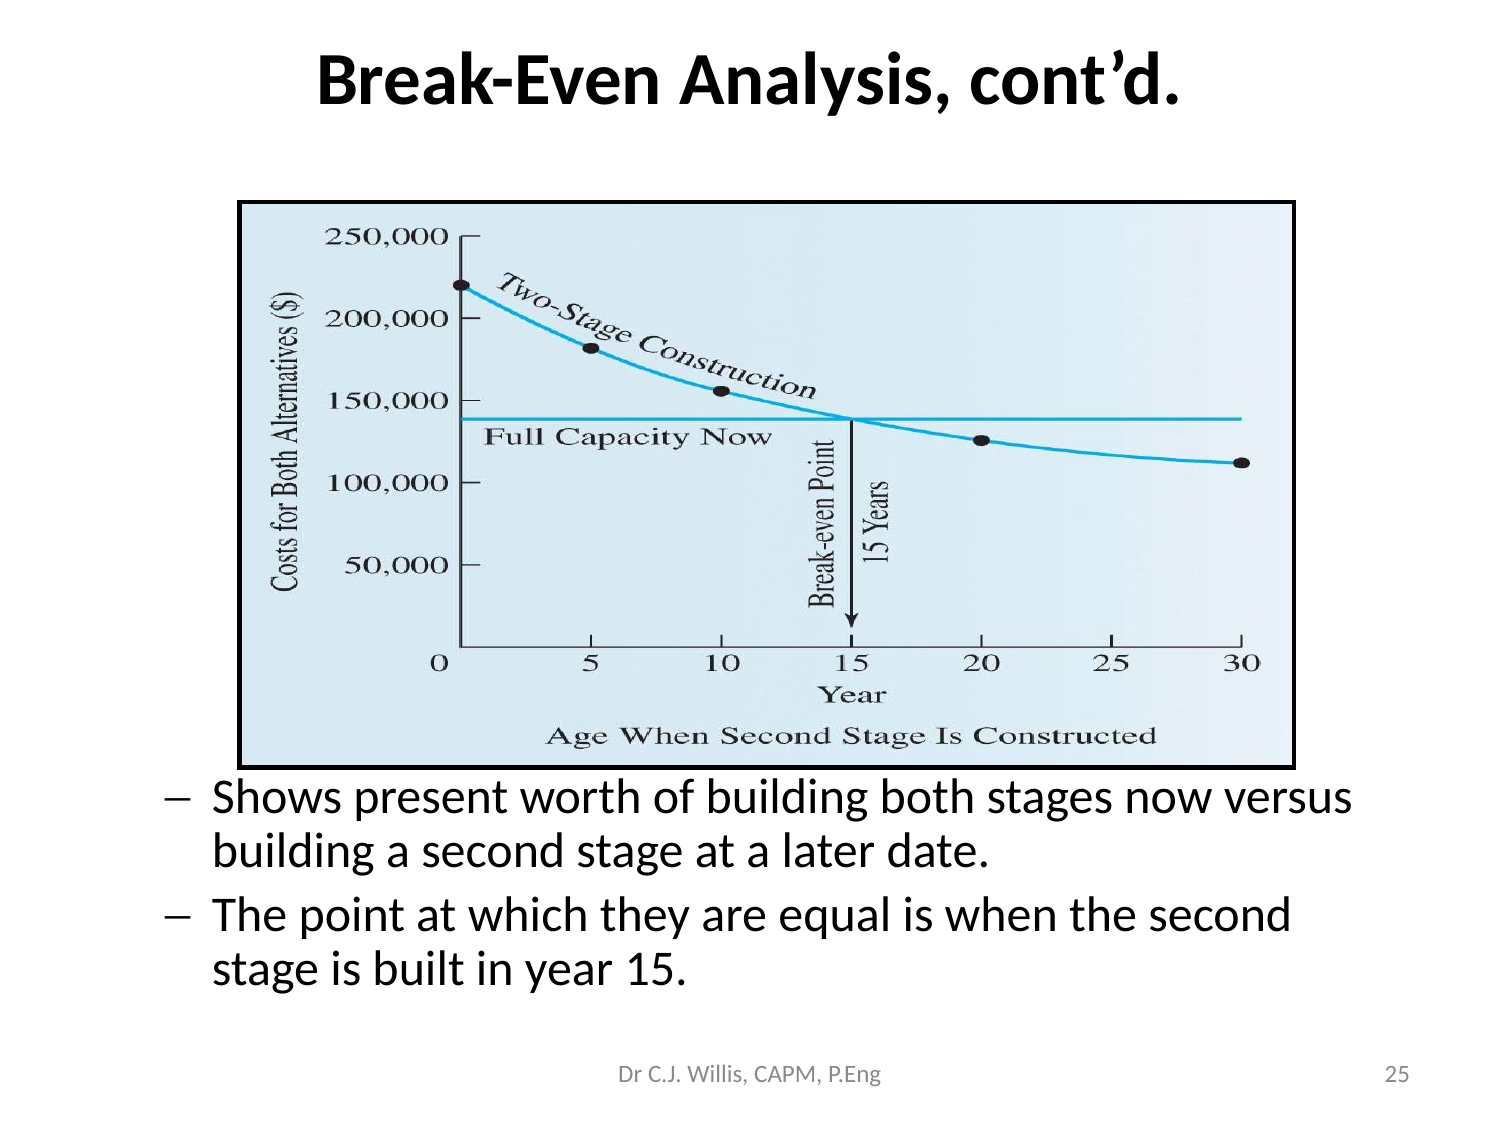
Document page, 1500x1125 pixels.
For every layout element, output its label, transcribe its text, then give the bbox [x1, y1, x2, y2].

picture [241, 203, 1292, 766]
text_box ‹#› [1074, 1042, 1425, 1103]
text_box Dr C.J. Willis, CAPM, P.Eng [512, 1042, 988, 1103]
title Break-Even Analysis, cont’d. [75, 0, 1425, 150]
list Shows present worth of building both stages now versus building a second stage at a later date. The point at which they are equal is when the second stage is built in year 15. [75, 204, 1425, 1060]
